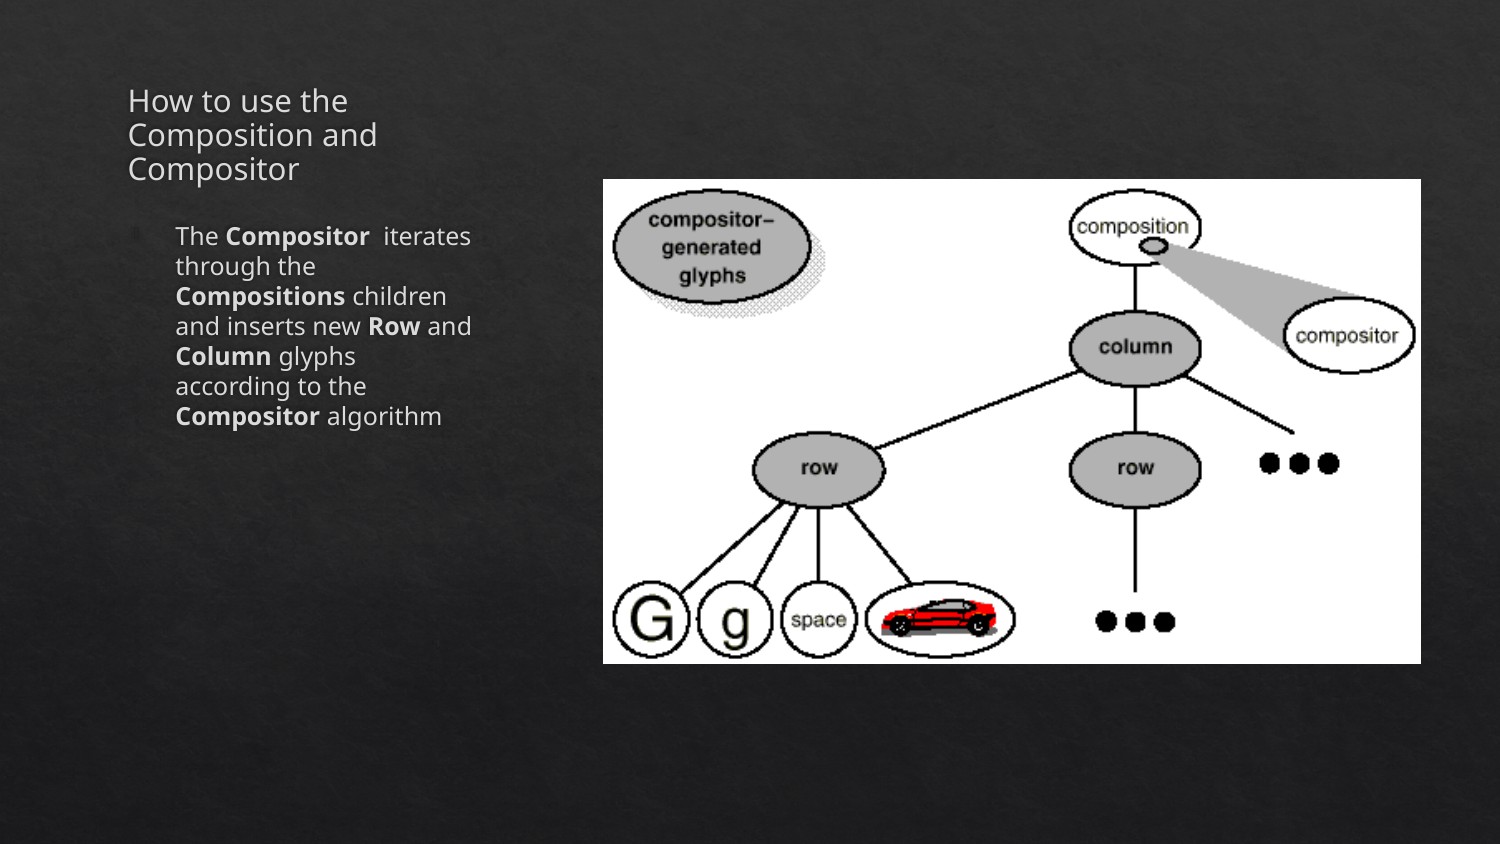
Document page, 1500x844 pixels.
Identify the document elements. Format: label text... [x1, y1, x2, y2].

picture [603, 179, 1422, 665]
title How to use the Composition and Compositor [112, 75, 492, 195]
list The Compositor iterates through the Compositions children and inserts new Row and Column glyphs according to the Compositor algorithm [112, 213, 492, 765]
text_box [0, 0, 1500, 844]
